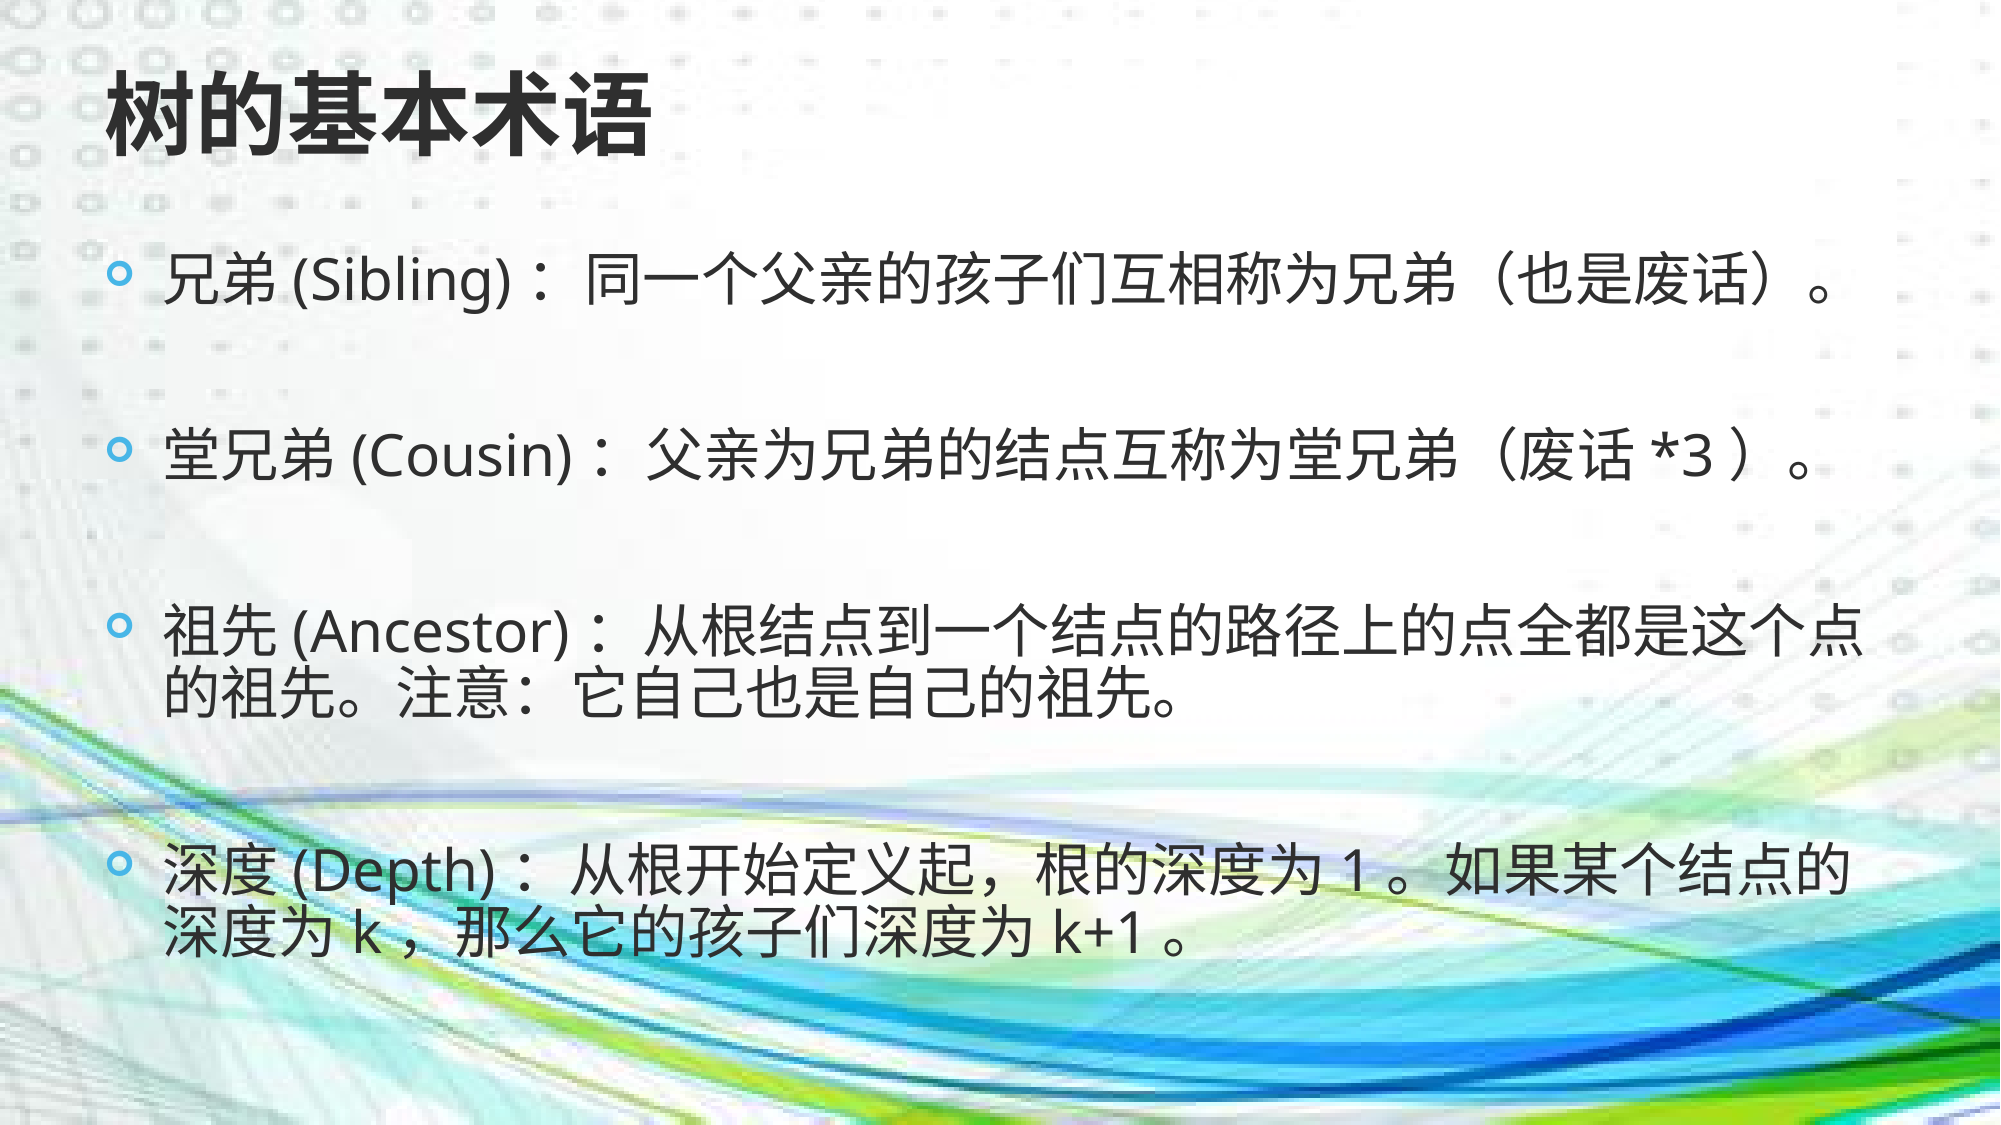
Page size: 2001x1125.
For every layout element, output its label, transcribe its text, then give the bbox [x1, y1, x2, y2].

title 树的基本术语 [89, 51, 1903, 176]
list 兄弟(Sibling)：同一个父亲的孩子们互相称为兄弟（也是废话）。 堂兄弟(Cousin)：父亲为兄弟的结点互称为堂兄弟（废话*3）。 祖先(Ancestor)：从根结点到一个结点的路径上的点全都是这个点的祖先。注意：它自己也是自己的祖先。 深度(Depth)：从根开始定义起，根的深度为1。如果某个结点的深度为k，那么它的孩子们深度为k+1。 [89, 242, 1903, 1063]
picture [0, 0, 2000, 1125]
